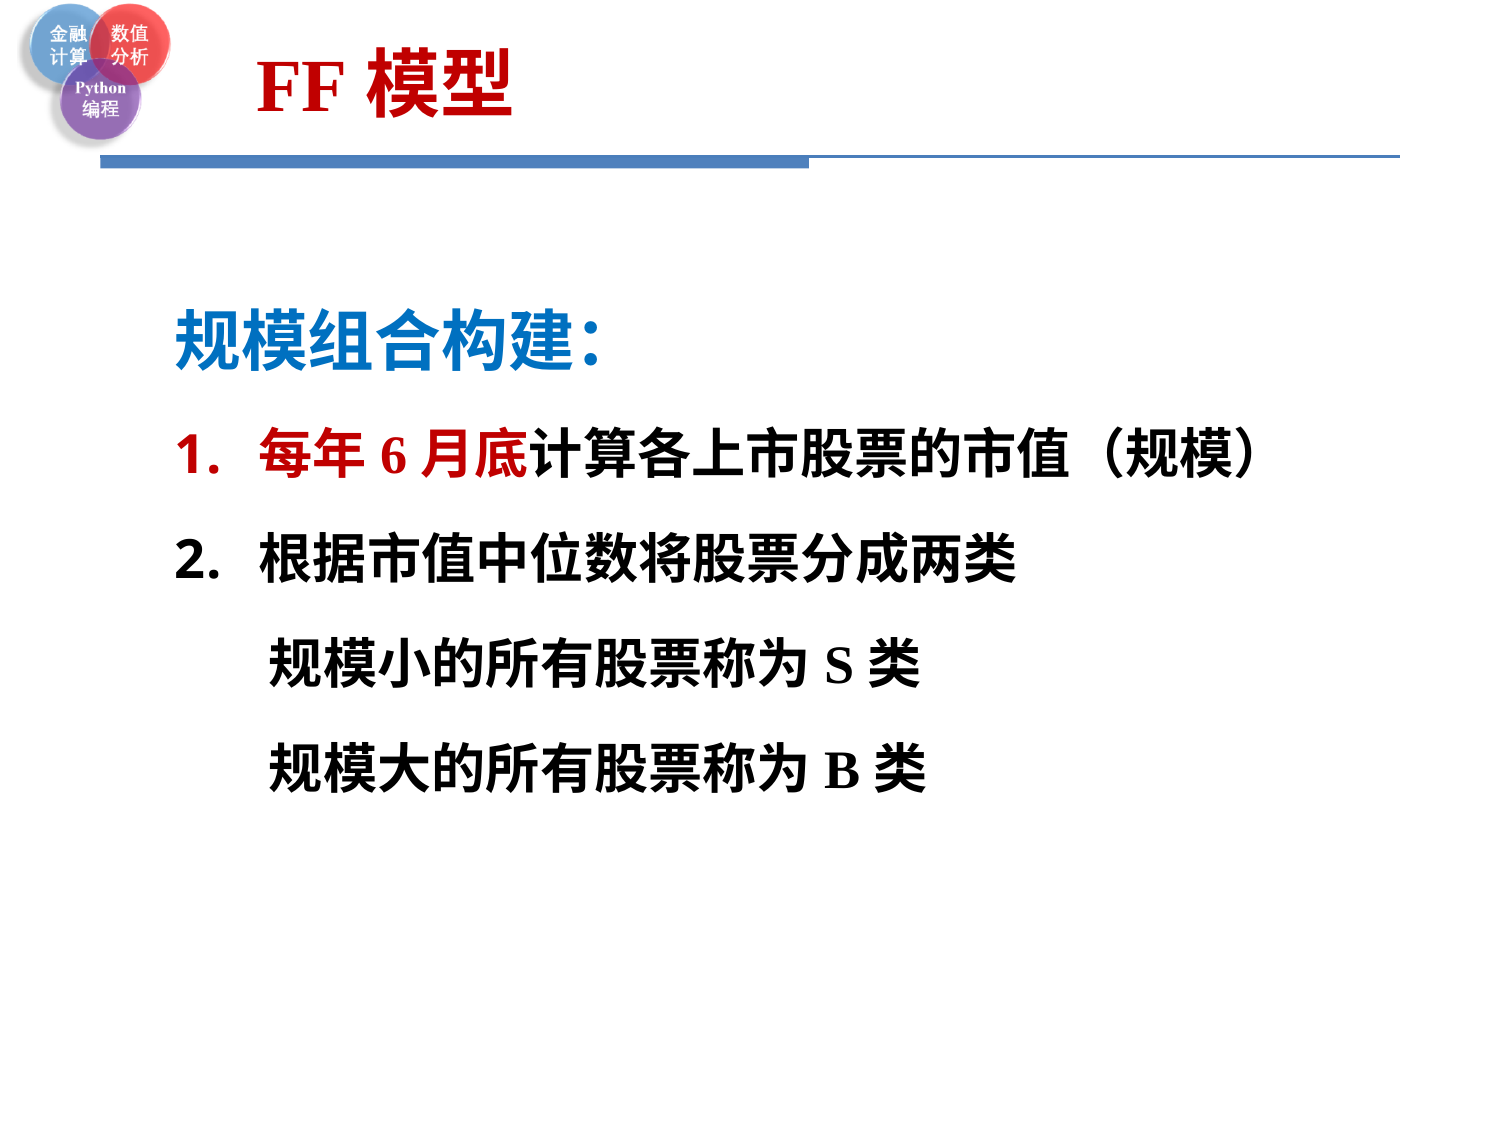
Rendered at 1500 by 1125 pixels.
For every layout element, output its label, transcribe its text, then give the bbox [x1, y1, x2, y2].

picture [17, 0, 172, 154]
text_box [100, 156, 1400, 169]
title FF模型 [241, 25, 1354, 137]
list 规模组合构建： 每年6月底计算各上市股票的市值（规模） 根据市值中位数将股票分成两类 规模小的所有股票称为S类 规模大的所有股票称为B类 [159, 255, 1323, 858]
